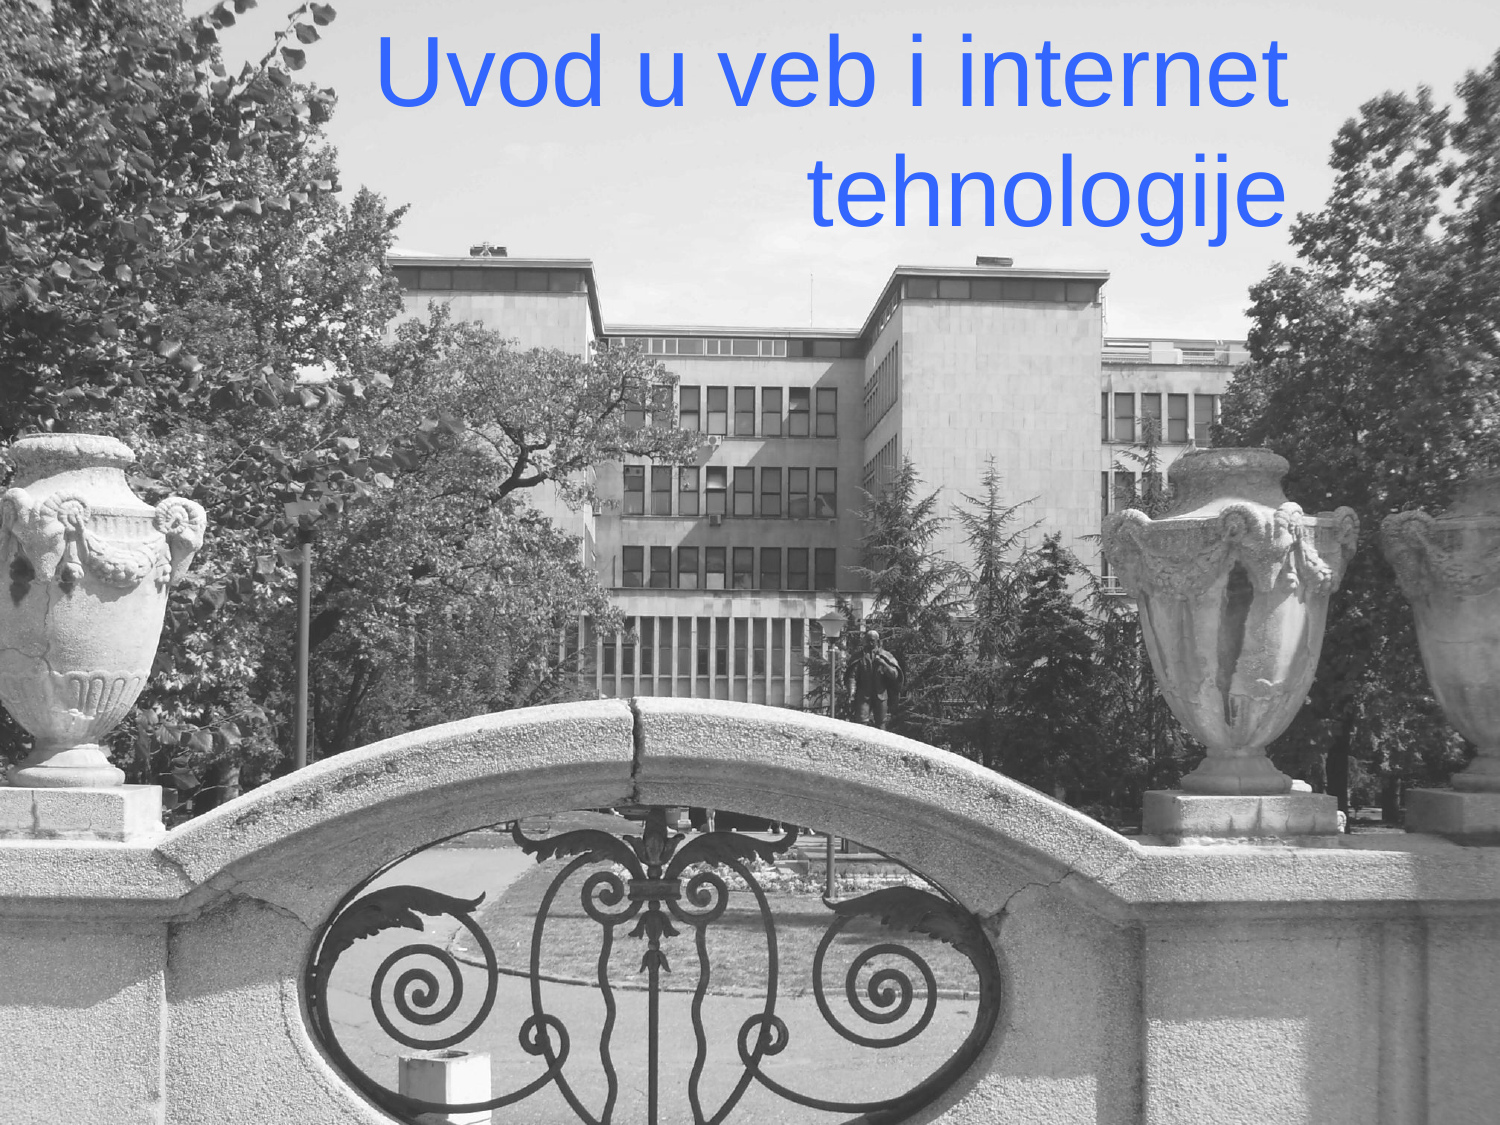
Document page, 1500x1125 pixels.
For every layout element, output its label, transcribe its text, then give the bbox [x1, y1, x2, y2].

title Uvod u veb i internet tehnologije [0, 66, 1305, 255]
picture [0, 0, 1500, 1125]
